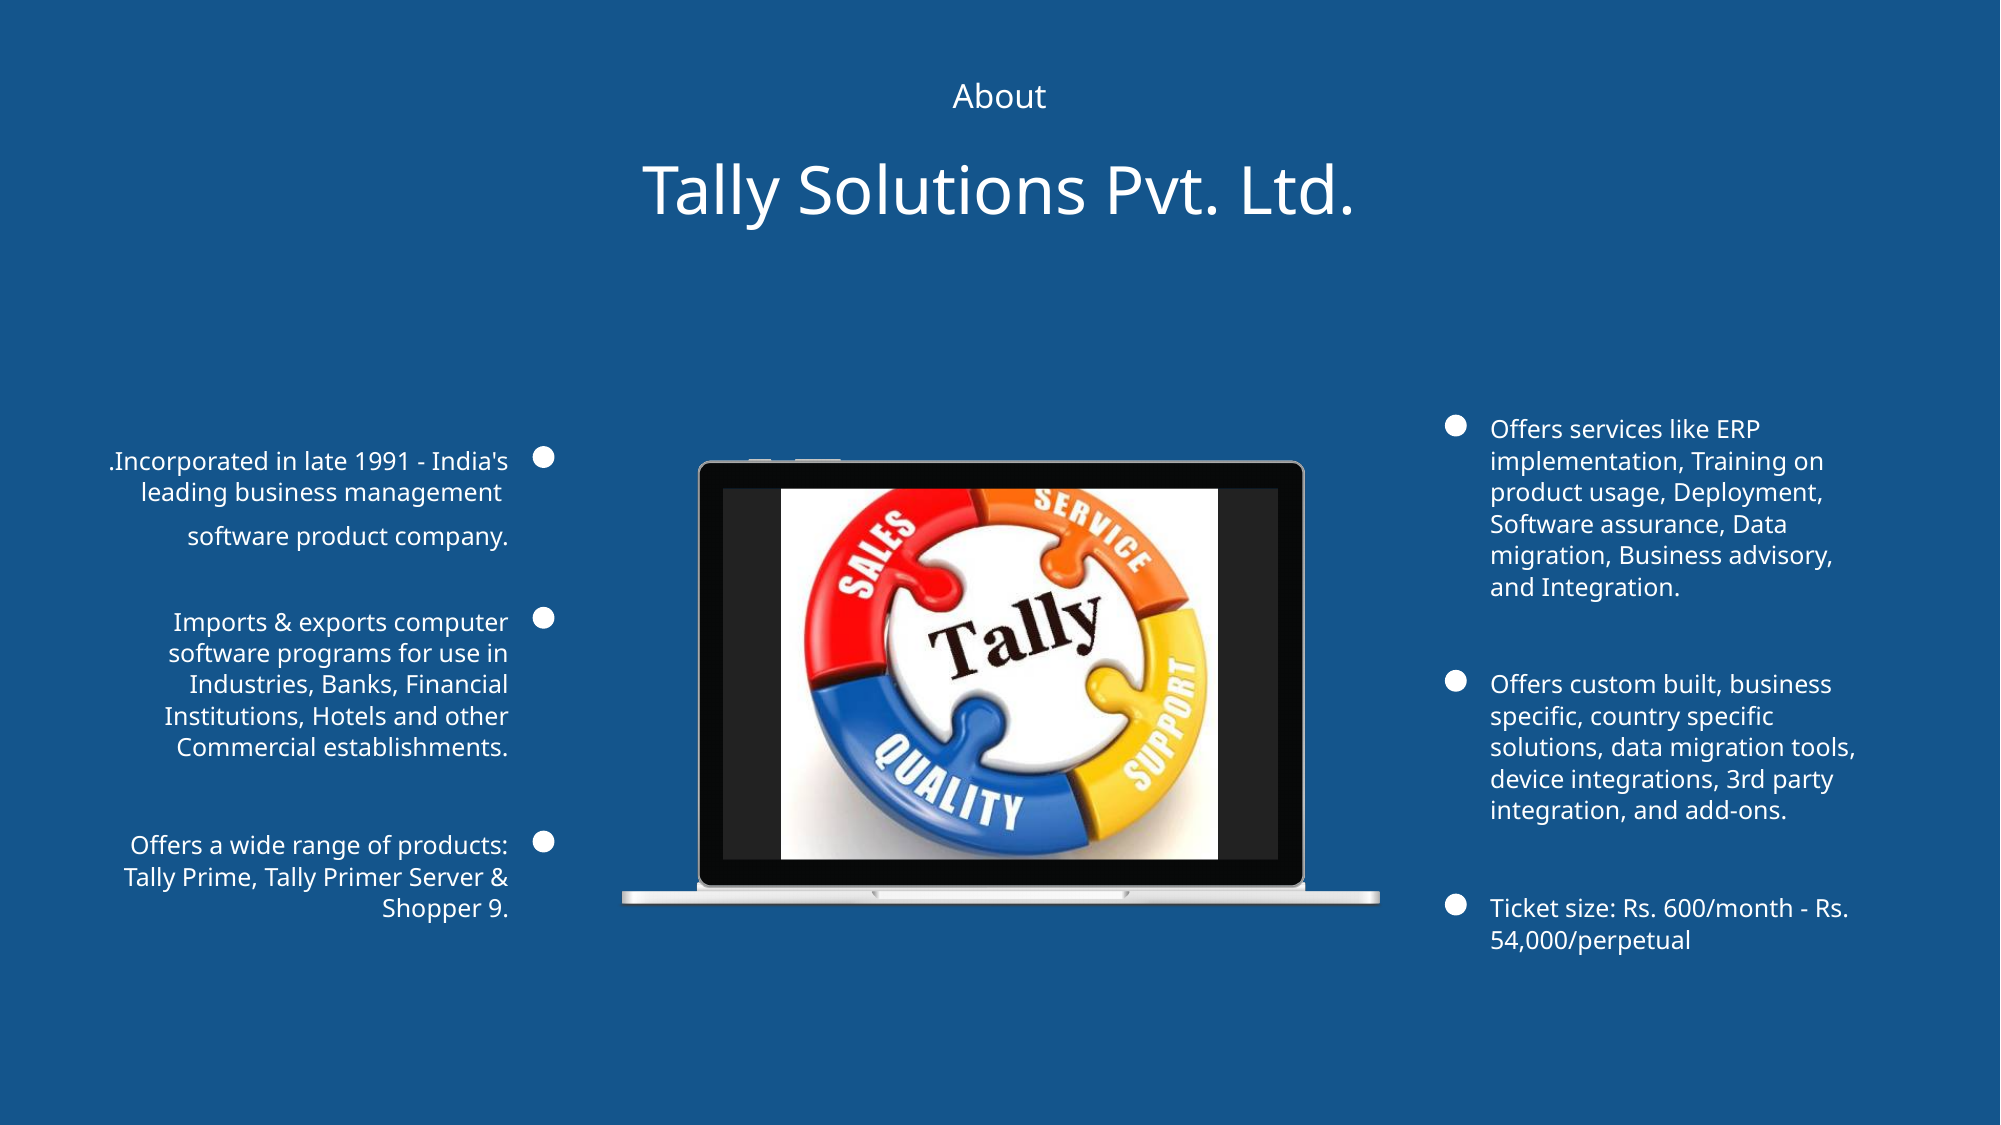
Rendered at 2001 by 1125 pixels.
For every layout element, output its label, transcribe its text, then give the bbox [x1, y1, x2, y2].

text_box About [15, 73, 1984, 101]
text_box .Incorporated in late 1991 - India's leading business management software product company. [15, 443, 510, 529]
text_box [532, 446, 555, 468]
text_box Offers services like ERP implementation, Training on product usage, Deployment, Software assurance, Data migration, Business advisory, and Integration. [1490, 412, 1984, 592]
text_box [532, 830, 555, 853]
text_box [1444, 669, 1467, 692]
text_box [532, 606, 555, 629]
text_box [1444, 414, 1467, 437]
picture [616, 459, 1383, 908]
text_box Offers a wide range of products: Tally Prime, Tally Primer Server & Shopper 9. [15, 828, 510, 914]
text_box Ticket size: Rs. 600/month - Rs. 54,000/perpetual [1490, 891, 1984, 945]
text_box Offers custom built, business specific, country specific solutions, data migration tools, device integrations, 3rd party integration, and add-ons. [1490, 667, 1984, 816]
text_box [1444, 893, 1467, 916]
text_box Tally Solutions Pvt. Ltd. [15, 143, 1984, 195]
text_box Imports & exports computer software programs for use in Industries, Banks, Financial Institutions, Hotels and other Commercial establishments. [15, 604, 510, 753]
